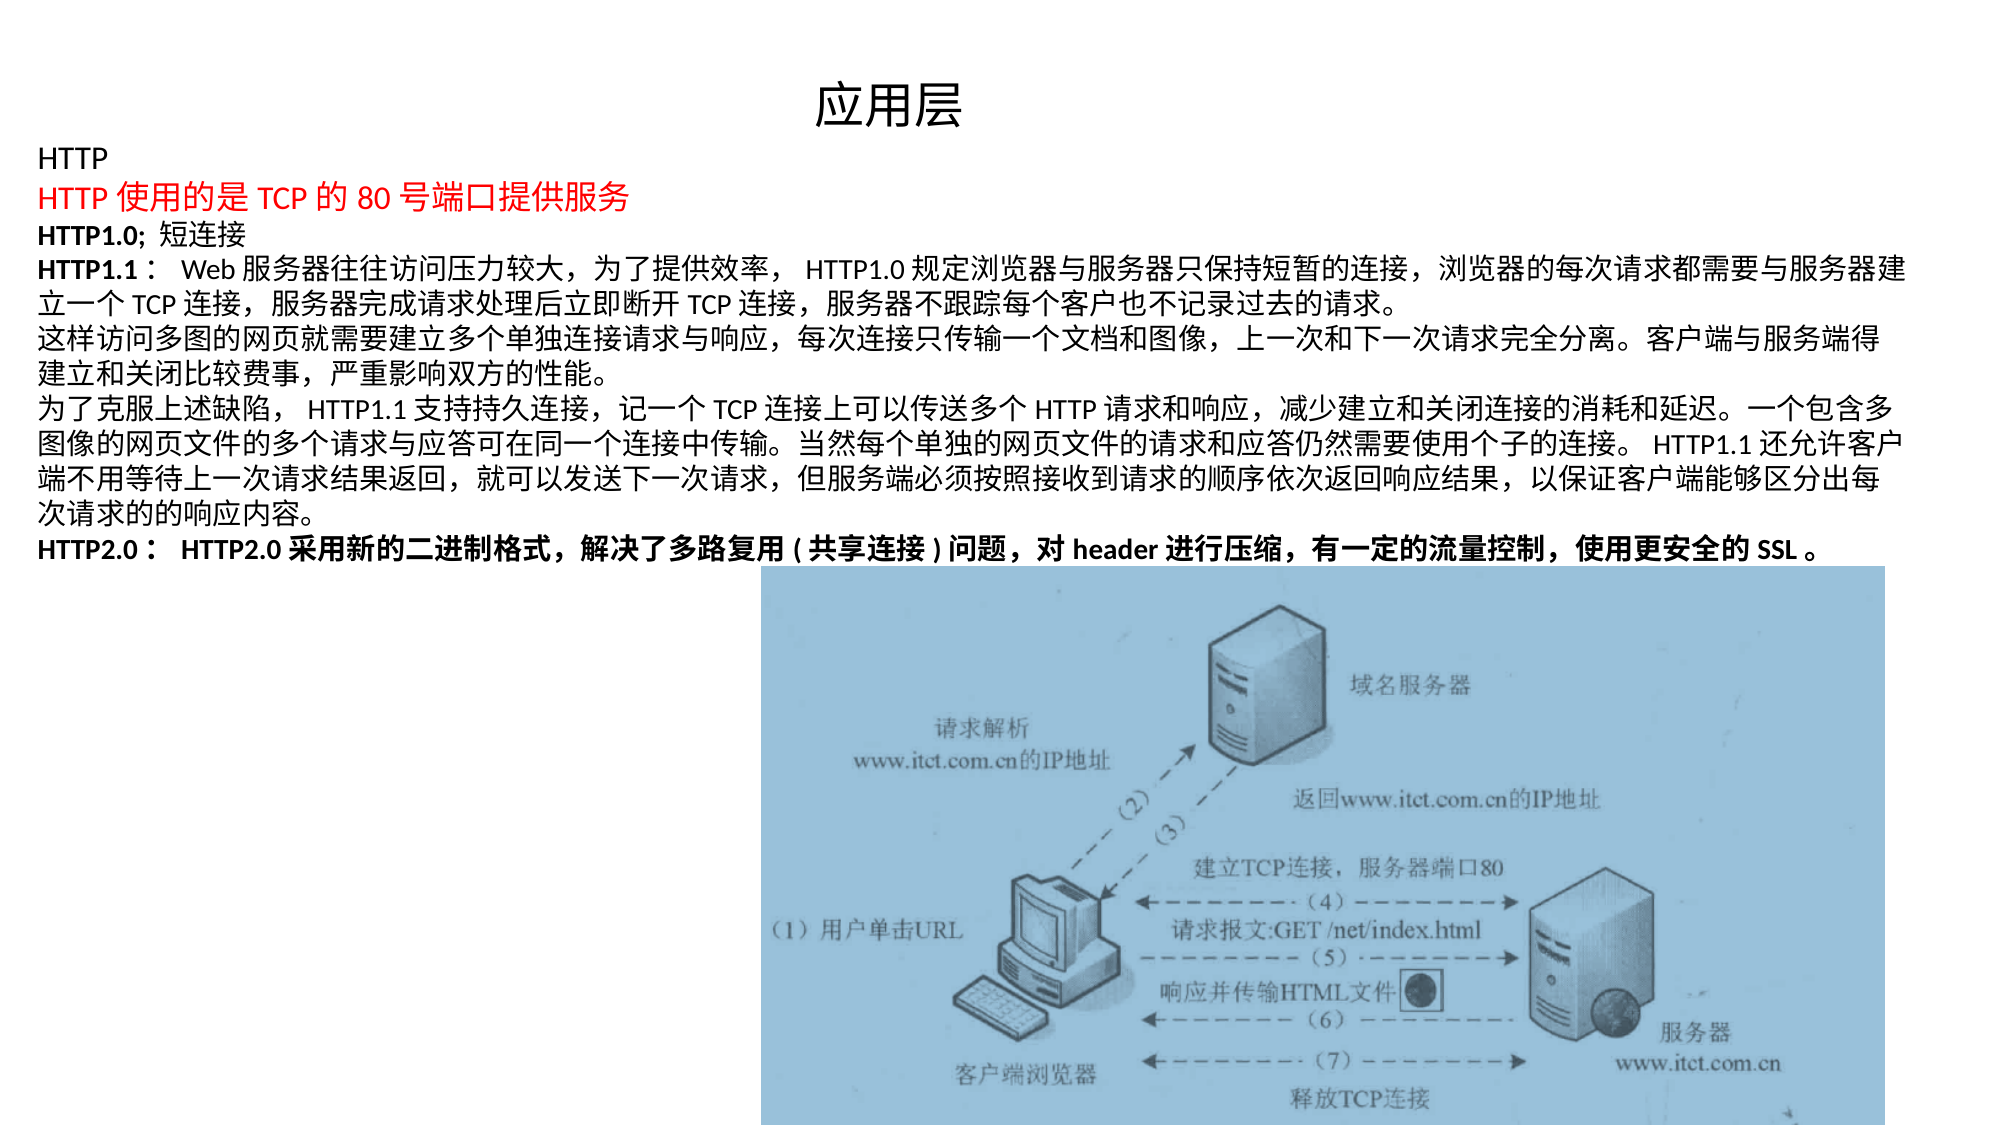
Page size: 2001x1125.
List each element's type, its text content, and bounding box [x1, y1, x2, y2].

picture [761, 566, 1885, 1125]
text_box 应用层 [799, 66, 1252, 142]
text_box HTTP HTTP使用的是TCP的80号端口提供服务 HTTP1.0; 短连接 HTTP1.1：Web服务器往往访问压力较大，为了提供效率，HTTP1.0规定浏览器与服务器只保持短暂的连接，浏览器的每次请求都需要与服务器建立一个TCP连接，服务器完成请求处理后立即断开TCP连接，服务器不跟踪每个客户也不记录过去的请求。 这样访问多图的网页就需要建立多个单独连接请求与响应，每次连接只传输一个文档和图像，上一次和下一次请求完全分离。客户端与服务端得建立和关闭比较费事，严重影响双方的性能。 为了克服上述缺陷，HTTP1.1支持持久连接，记一个TCP连接上可以传送多个HTTP请求和响应，减少建立和关闭连接的消耗和延迟。一个包含多图像的网页文件的多个请求与应答可在同一个连接中传输。当然每个单独的网页文件的请求和应答仍然需要使用个子的连接。HTTP1.1还允许客户端不用等待上一次请求结果返回，就可以发送下一次请求，但服务端必须按照接收到请求的顺序依次返回响应结果，以保证客户端能够区分出每次请求的的响应内容。 HTTP2.0：HTTP2.0采用新的二进制格式，解决了多路复用(共享连接)问题，对header进行压缩，有一定的流量控制，使用更安全的SSL。 [22, 128, 1923, 613]
